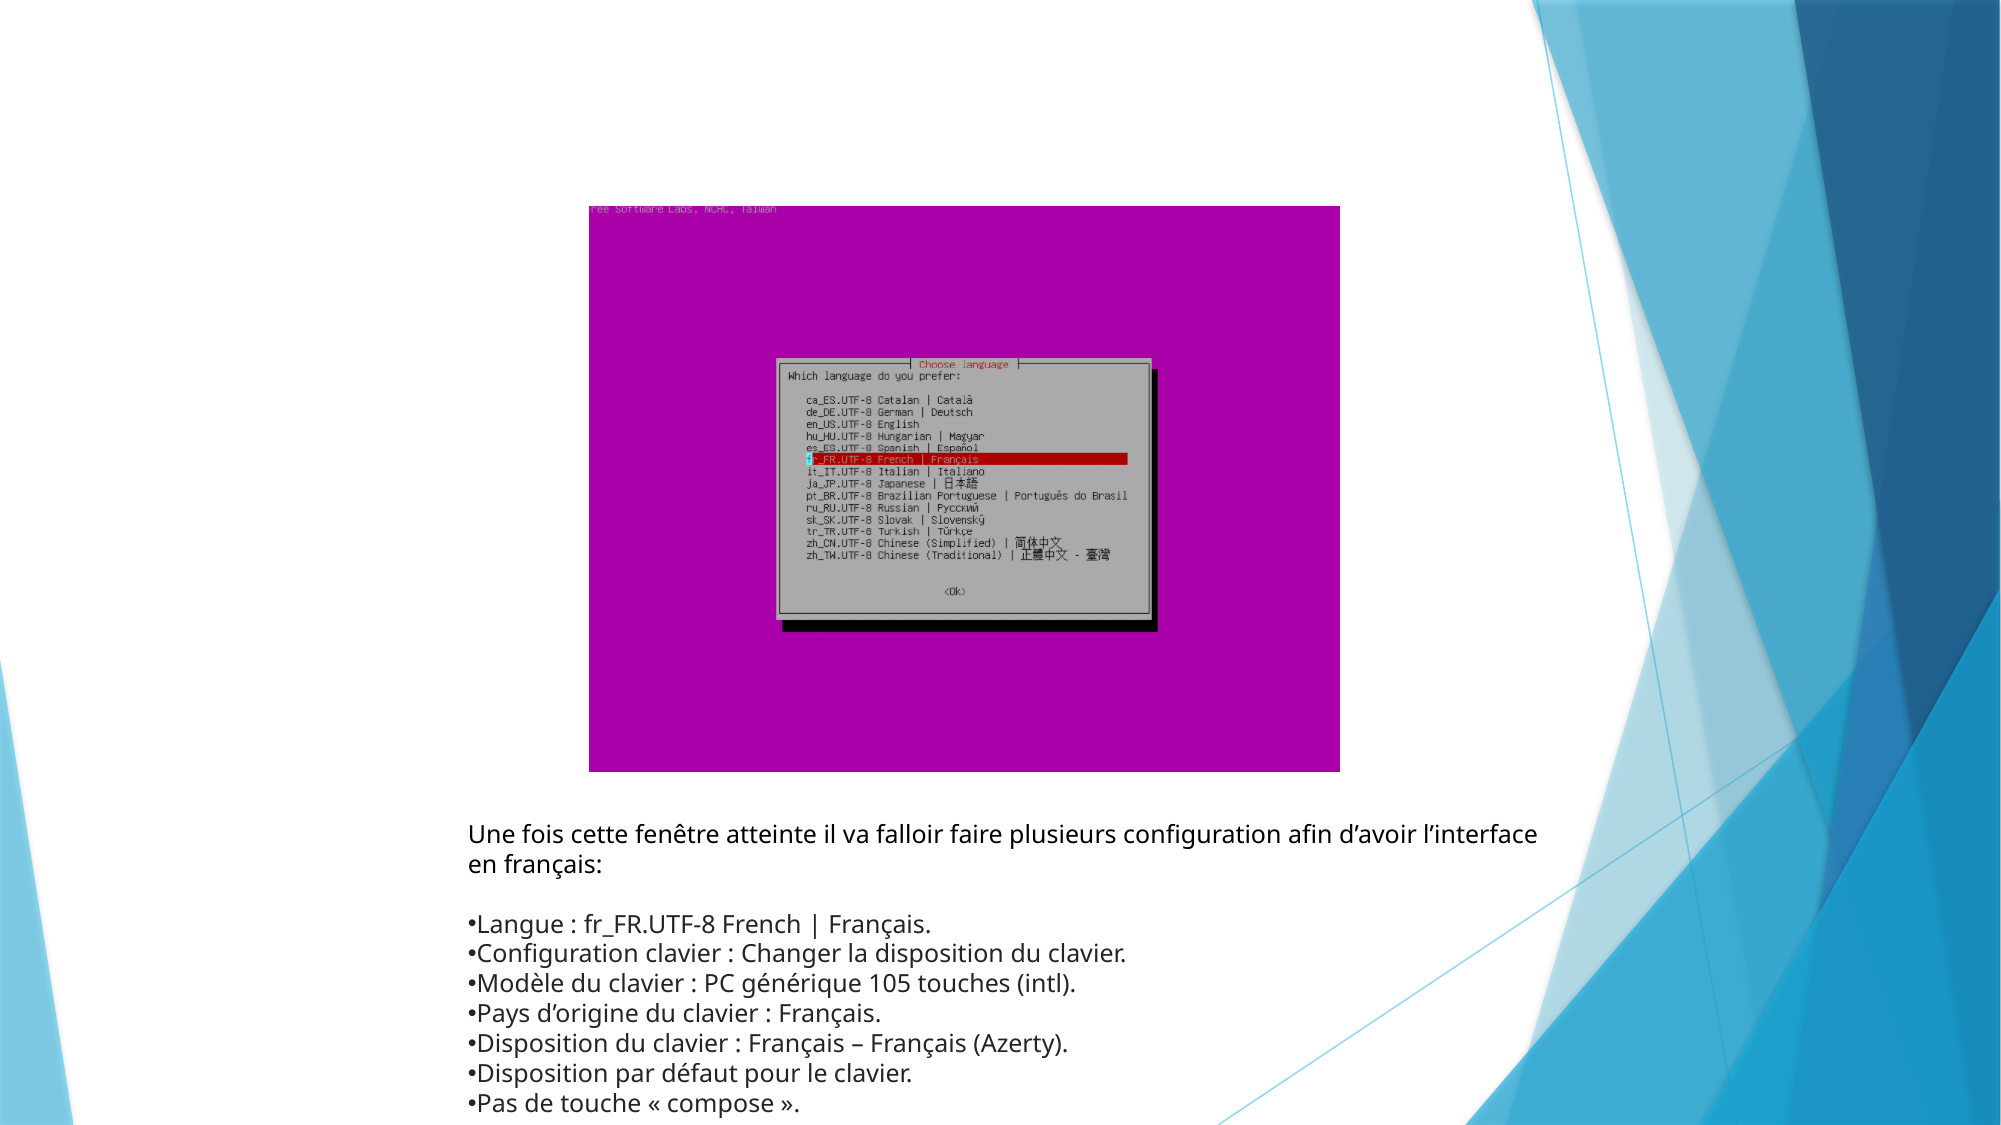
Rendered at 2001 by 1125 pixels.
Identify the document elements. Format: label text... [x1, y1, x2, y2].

text_box Une fois cette fenêtre atteinte il va falloir faire plusieurs configuration afin d’avoir l’interface en français: Langue : fr_FR.UTF-8 French | Français. Configuration clavier : Changer la disposition du clavier. Modèle du clavier : PC générique 105 touches (intl). Pays d’origine du clavier : Français. Disposition du clavier : Français – Français (Azerty). Disposition par défaut pour le clavier. Pas de touche « compose ». [453, 810, 1575, 1125]
picture [588, 205, 1341, 772]
